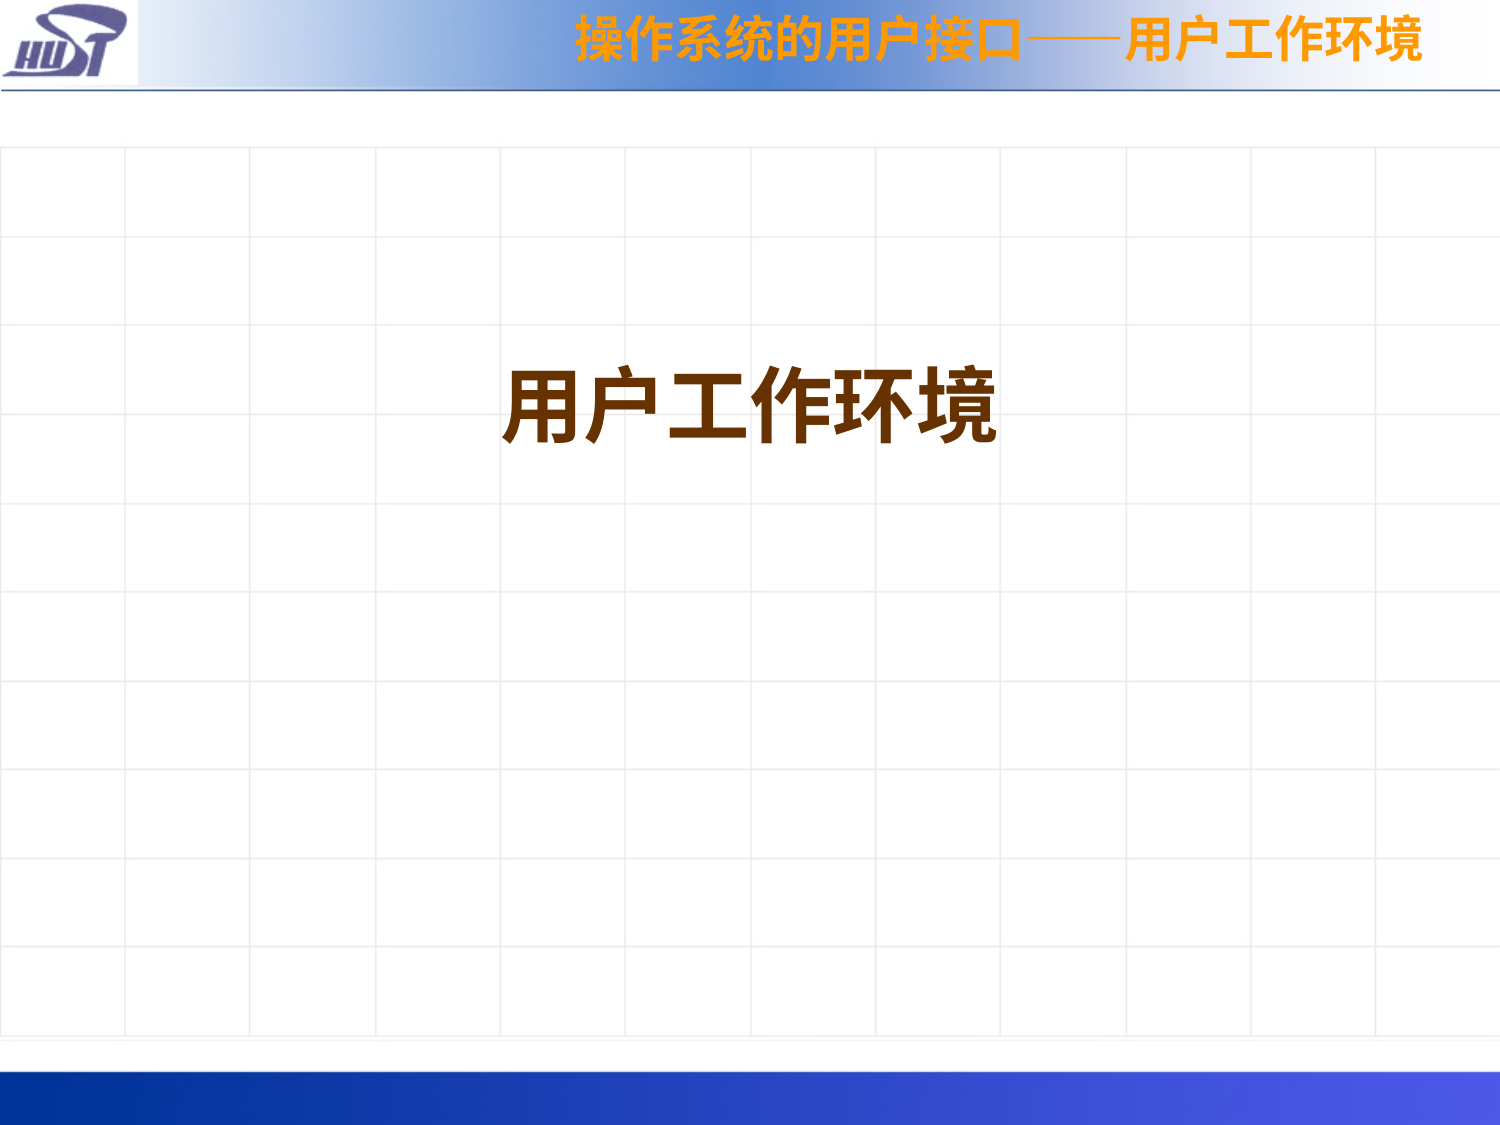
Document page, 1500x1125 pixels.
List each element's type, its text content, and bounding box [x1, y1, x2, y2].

text_box 用户工作环境 [165, 256, 1335, 581]
picture [0, 0, 1500, 1125]
text_box 操作系统的用户接口——用户工作环境 [141, 6, 1440, 76]
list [0, 0, 138, 86]
